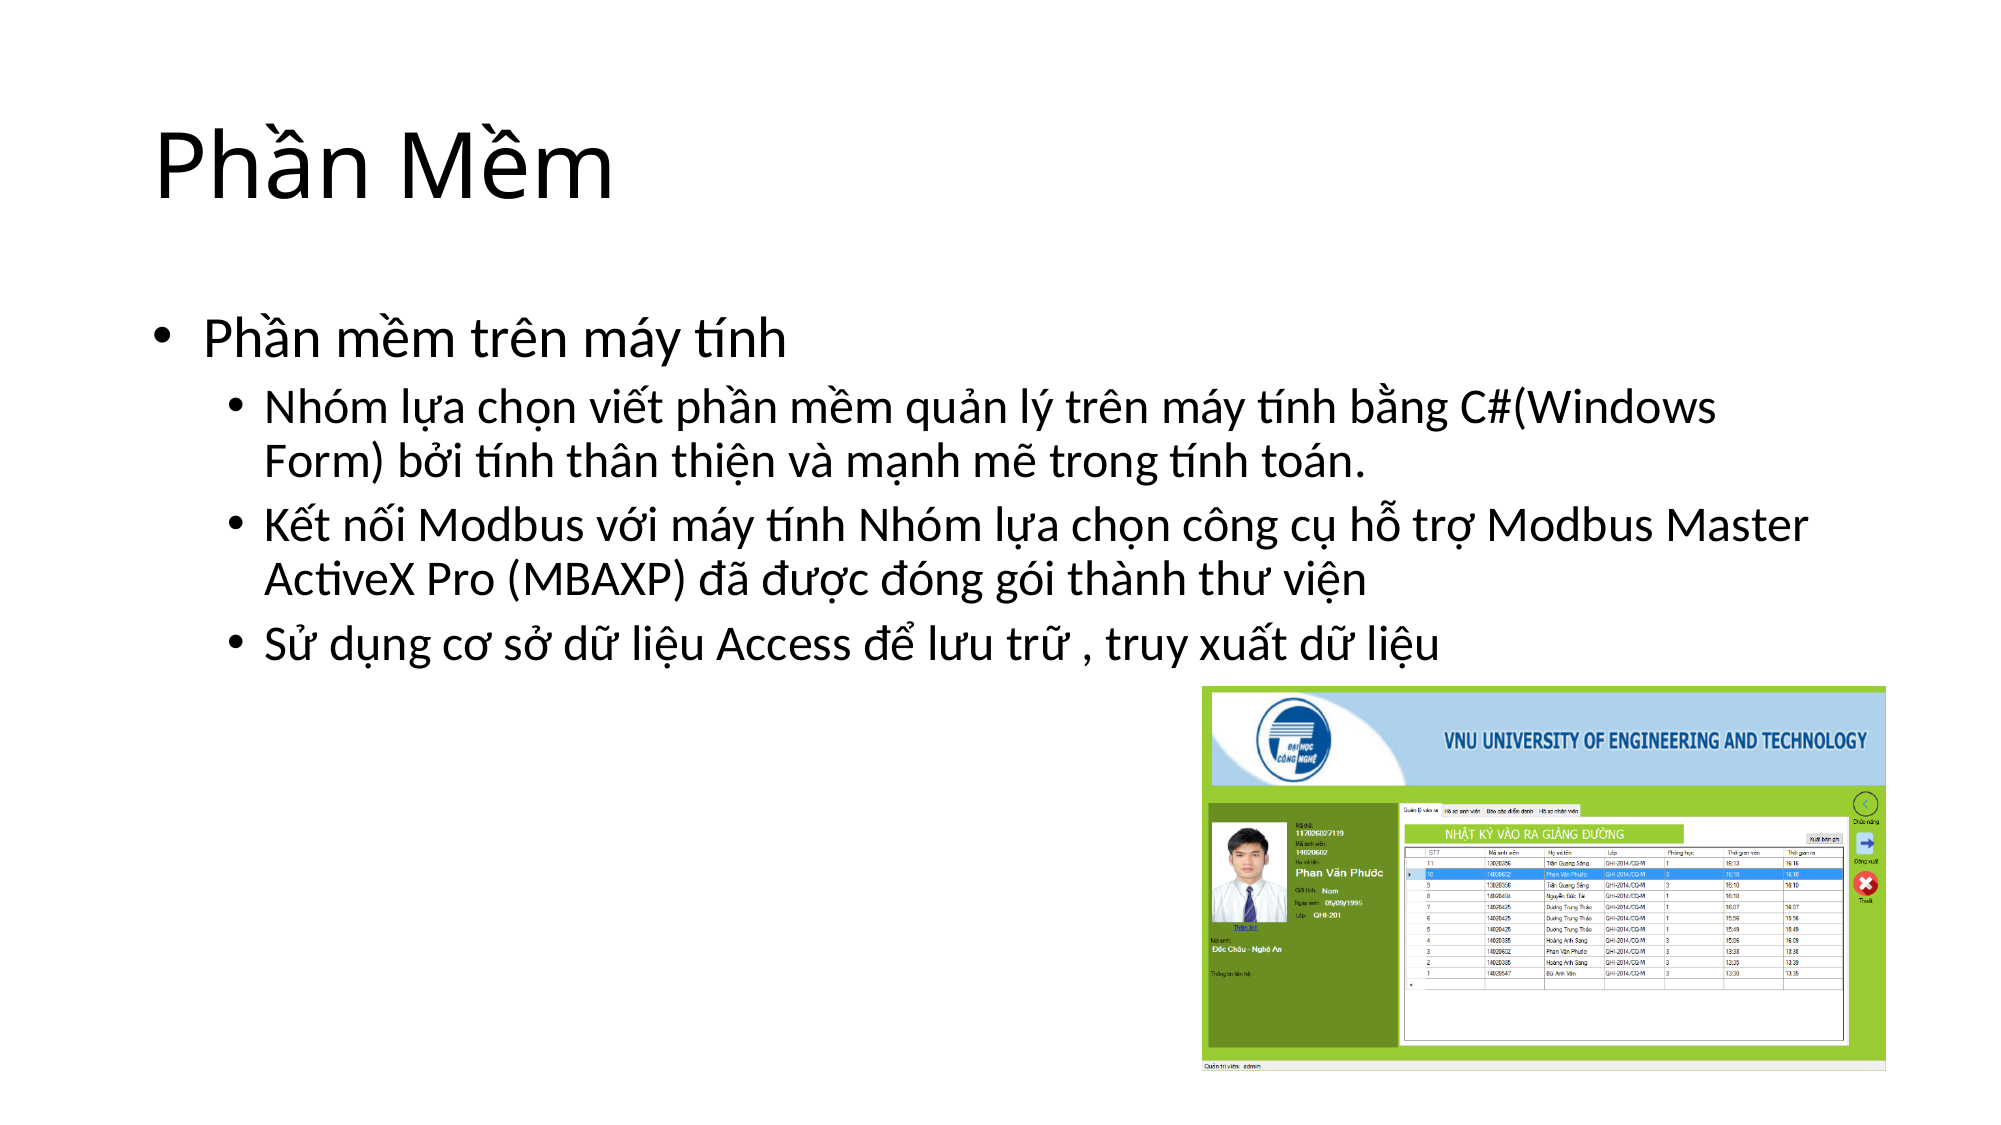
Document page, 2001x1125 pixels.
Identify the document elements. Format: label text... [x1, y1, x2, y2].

title Phần Mềm [137, 59, 1863, 278]
picture [1202, 686, 1886, 1071]
list Phần mềm trên máy tính Nhóm lựa chọn viết phần mềm quản lý trên máy tính bằng C#(Windows Form) bởi tính thân thiện và mạnh mẽ trong tính toán. Kết nối Modbus với máy tính Nhóm lựa chọn công cụ hỗ trợ Modbus Master ActiveX Pro (MBAXP) đã được đóng gói thành thư viện Sử dụng cơ sở dữ liệu Access để lưu trữ , truy xuất dữ liệu [137, 299, 1863, 1014]
